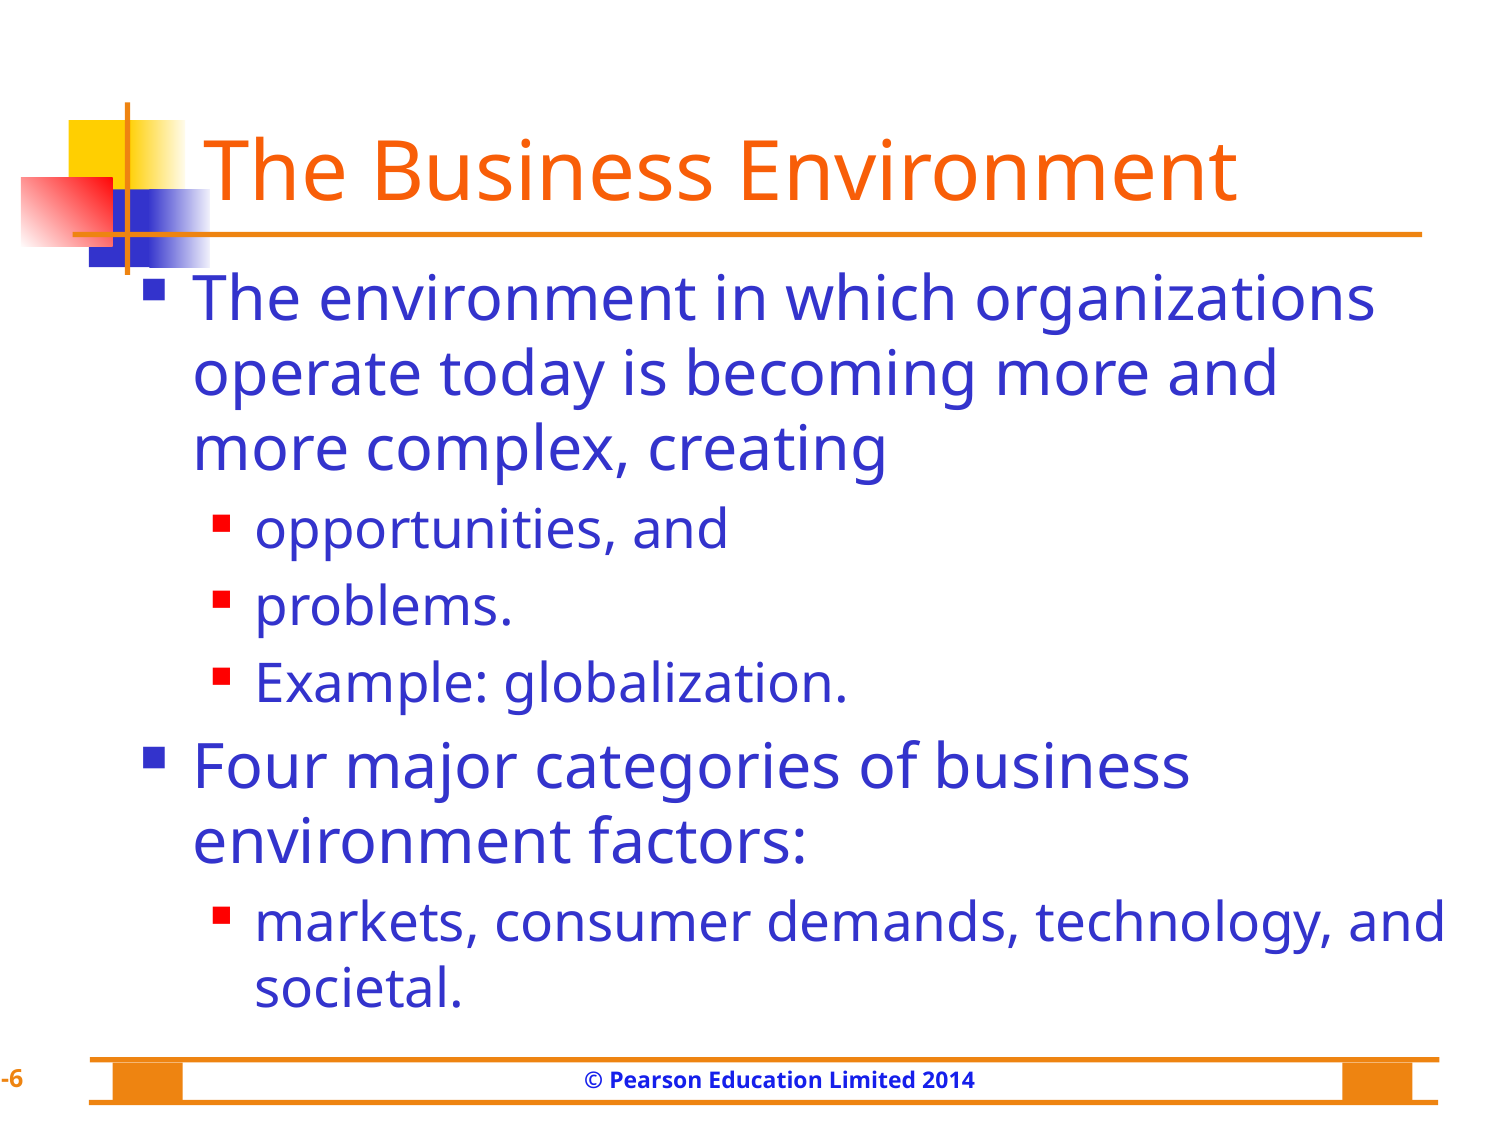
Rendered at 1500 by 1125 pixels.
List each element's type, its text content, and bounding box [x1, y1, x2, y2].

title The Business Environment [188, 37, 1468, 226]
list The environment in which organizations operate today is becoming more and more complex, creating opportunities, and problems. Example: globalization. Four major categories of business environment factors: markets, consumer demands, technology, and societal. [124, 249, 1470, 1038]
